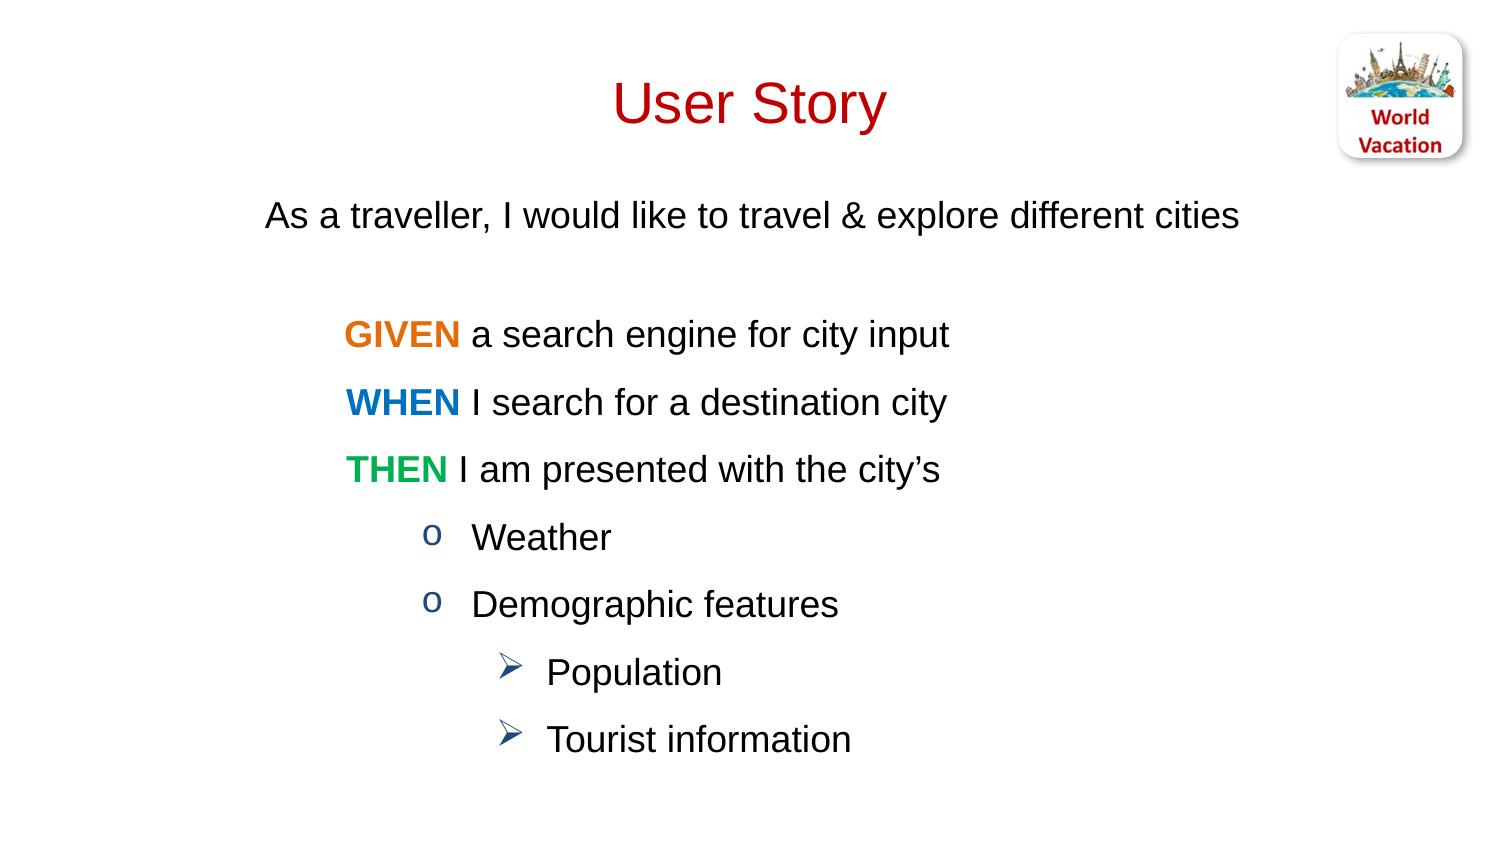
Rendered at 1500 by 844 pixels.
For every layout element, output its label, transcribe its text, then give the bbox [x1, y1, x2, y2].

title User Story [354, 41, 1146, 160]
picture [1338, 33, 1463, 159]
list As a traveller, I would like to travel & explore different cities GIVEN a search engine for city input WHEN I search for a destination city THEN I am presented with the city’s Weather Demographic features Population Tourist information [231, 169, 1269, 777]
